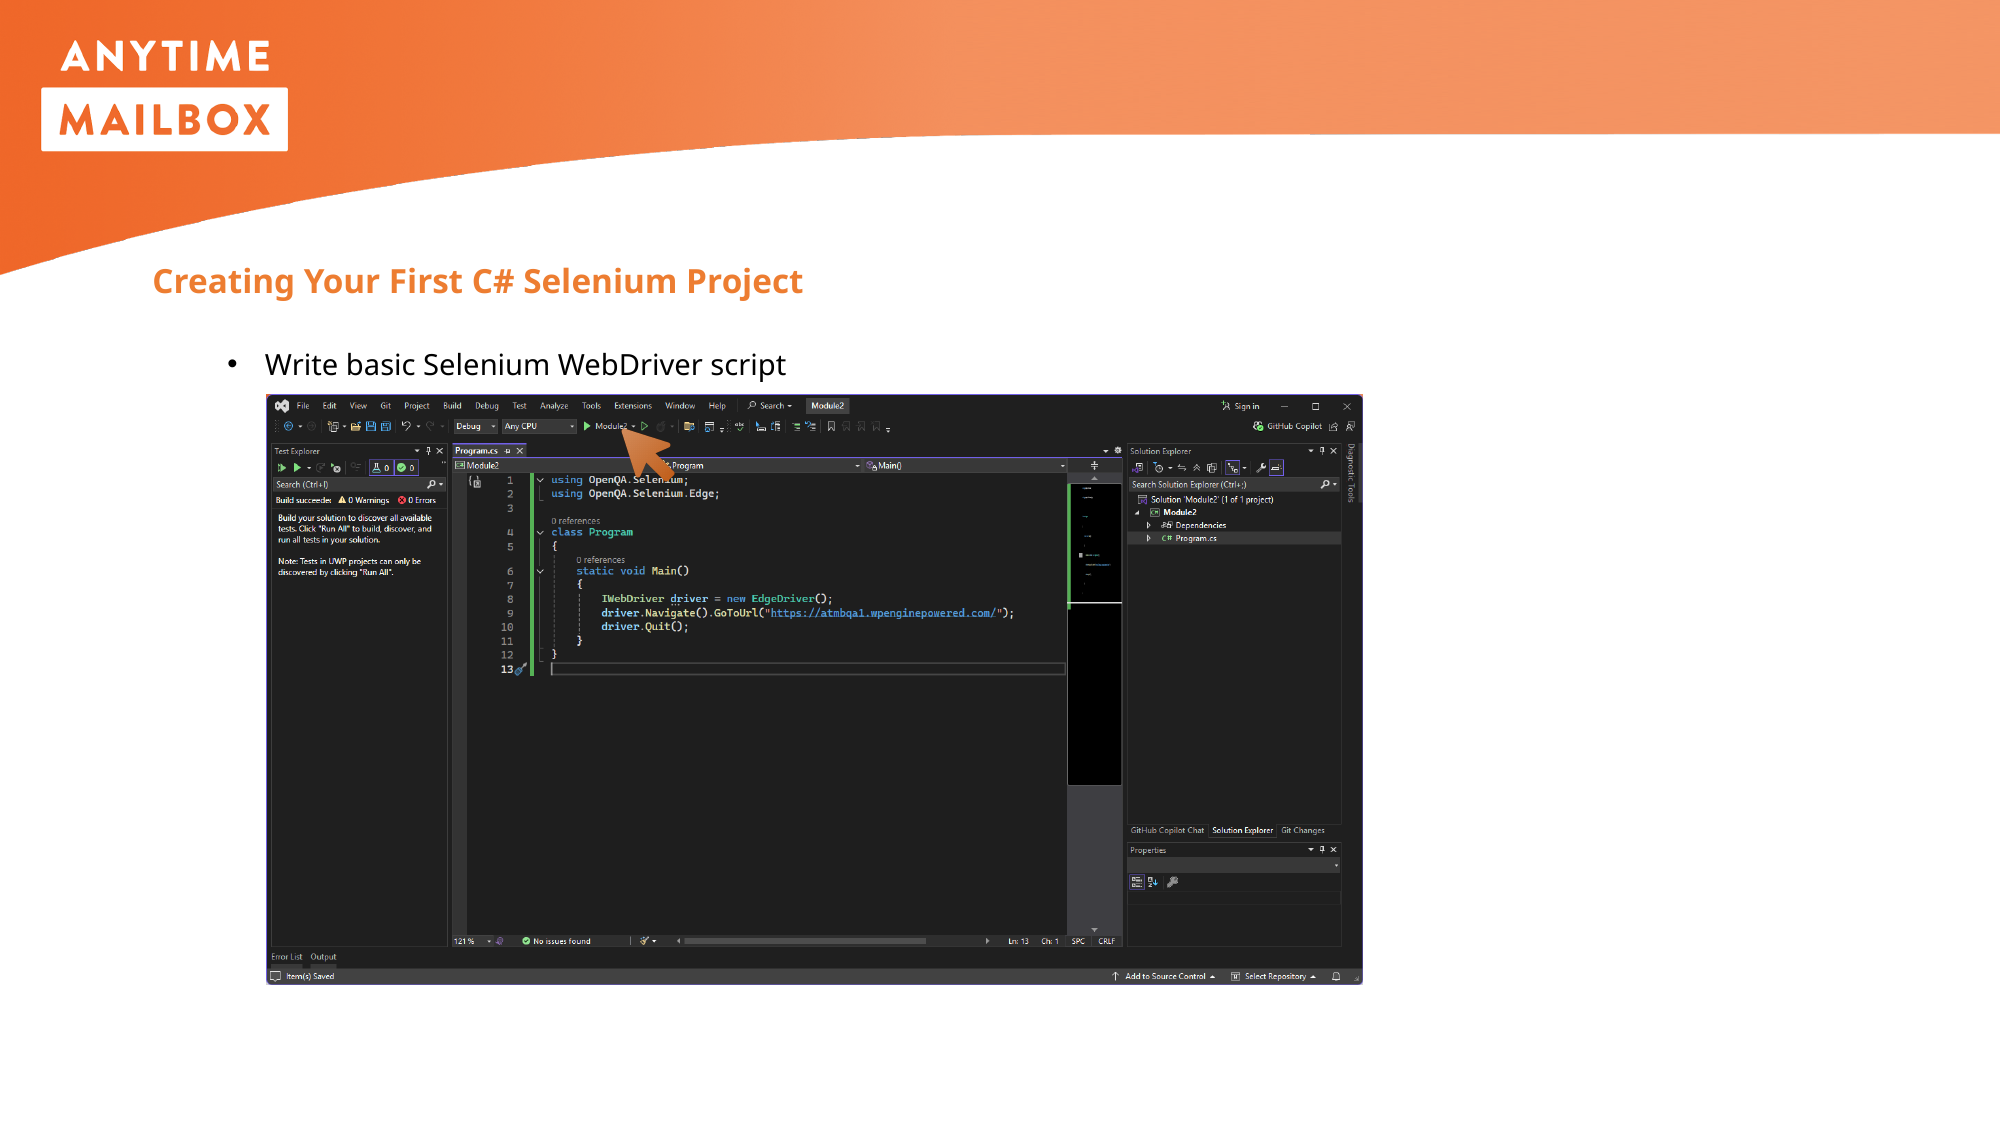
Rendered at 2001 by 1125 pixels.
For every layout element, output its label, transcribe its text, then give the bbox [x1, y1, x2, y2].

list Creating Your First C# Selenium Project Write basic Selenium WebDriver script [137, 295, 1921, 1014]
picture [266, 394, 1363, 985]
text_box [0, 0, 2000, 295]
